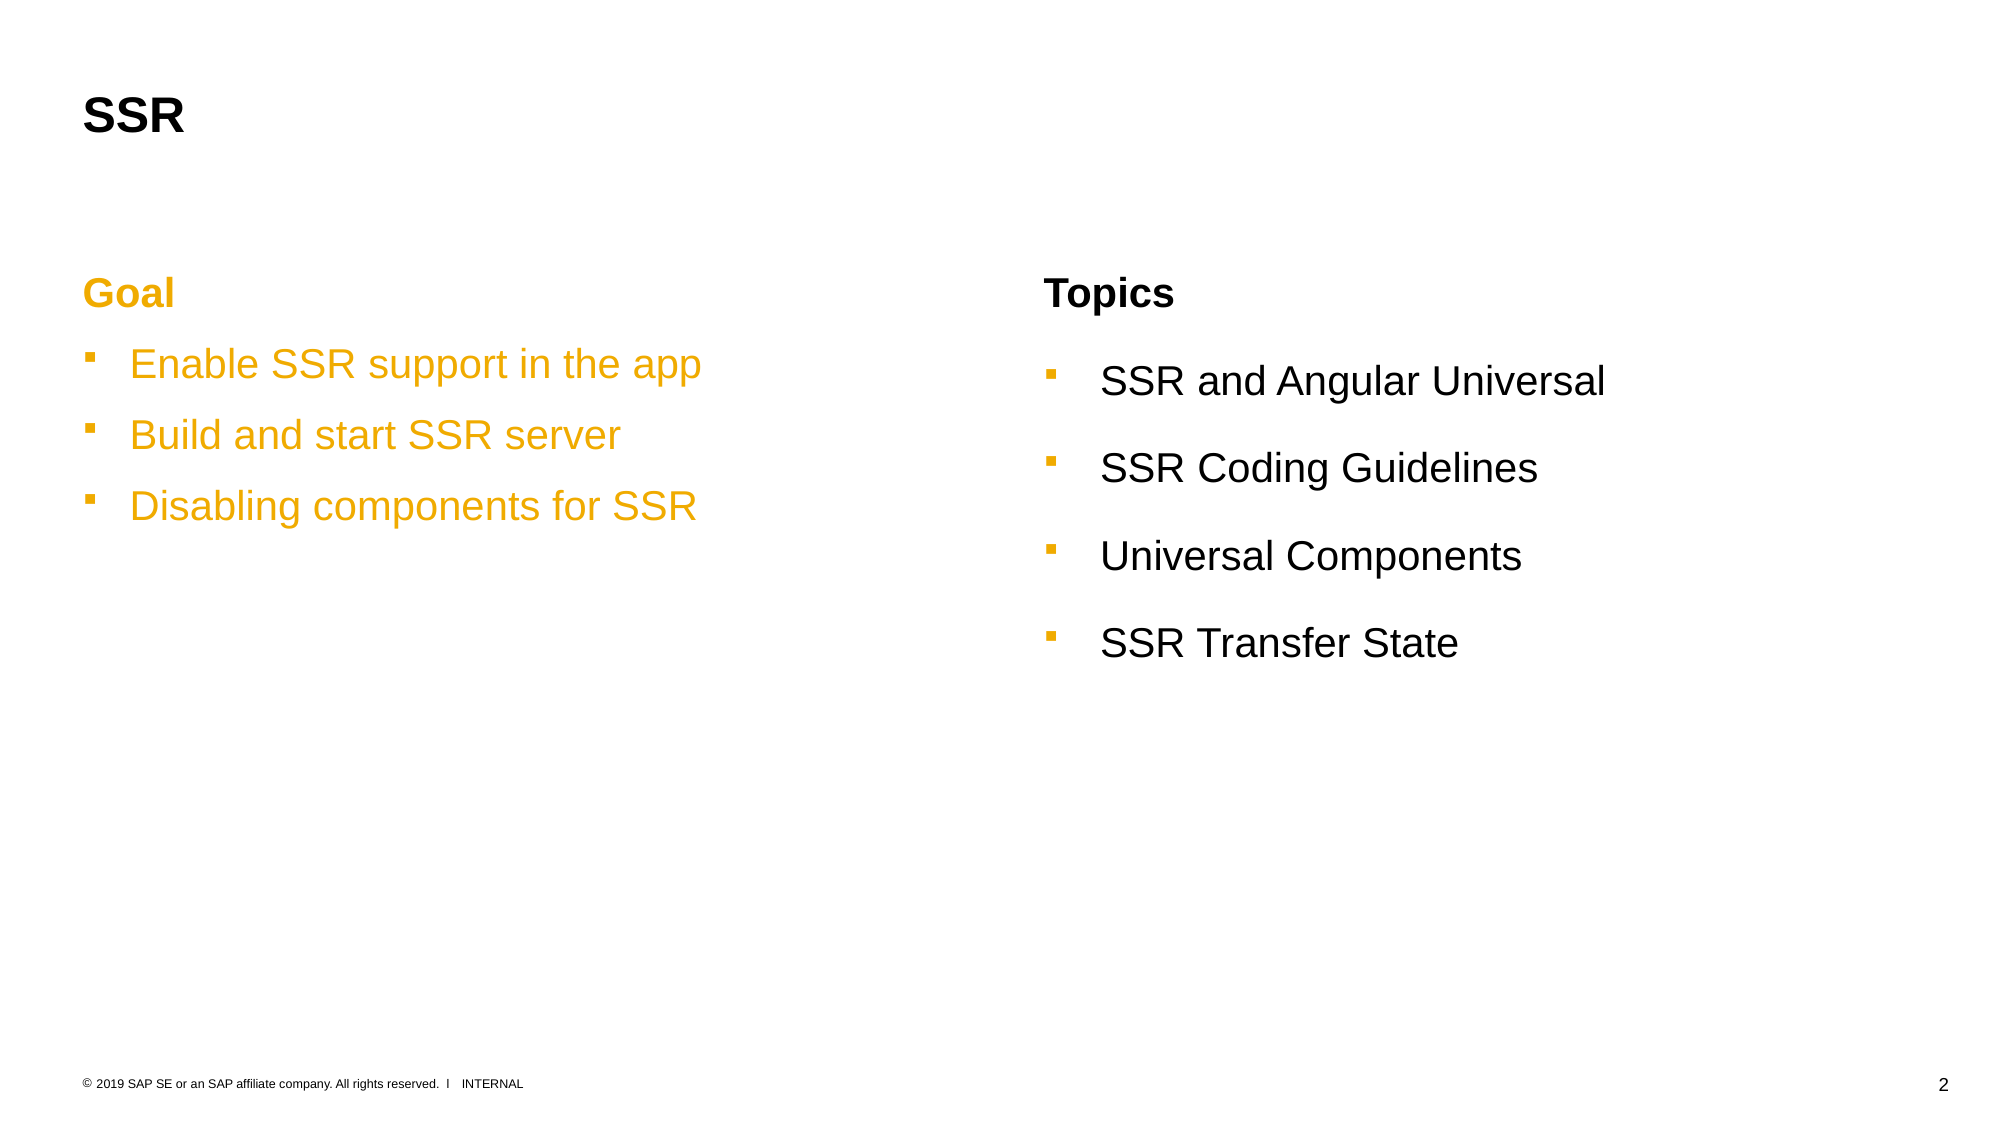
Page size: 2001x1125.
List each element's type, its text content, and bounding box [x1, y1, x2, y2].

list Topics SSR and Angular Universal SSR Coding Guidelines Universal Components SSR Transfer State [1043, 265, 1918, 1040]
title SSR [82, 82, 1918, 144]
list Goal Enable SSR support in the app Build and start SSR server Disabling components for SSR [82, 265, 957, 1040]
